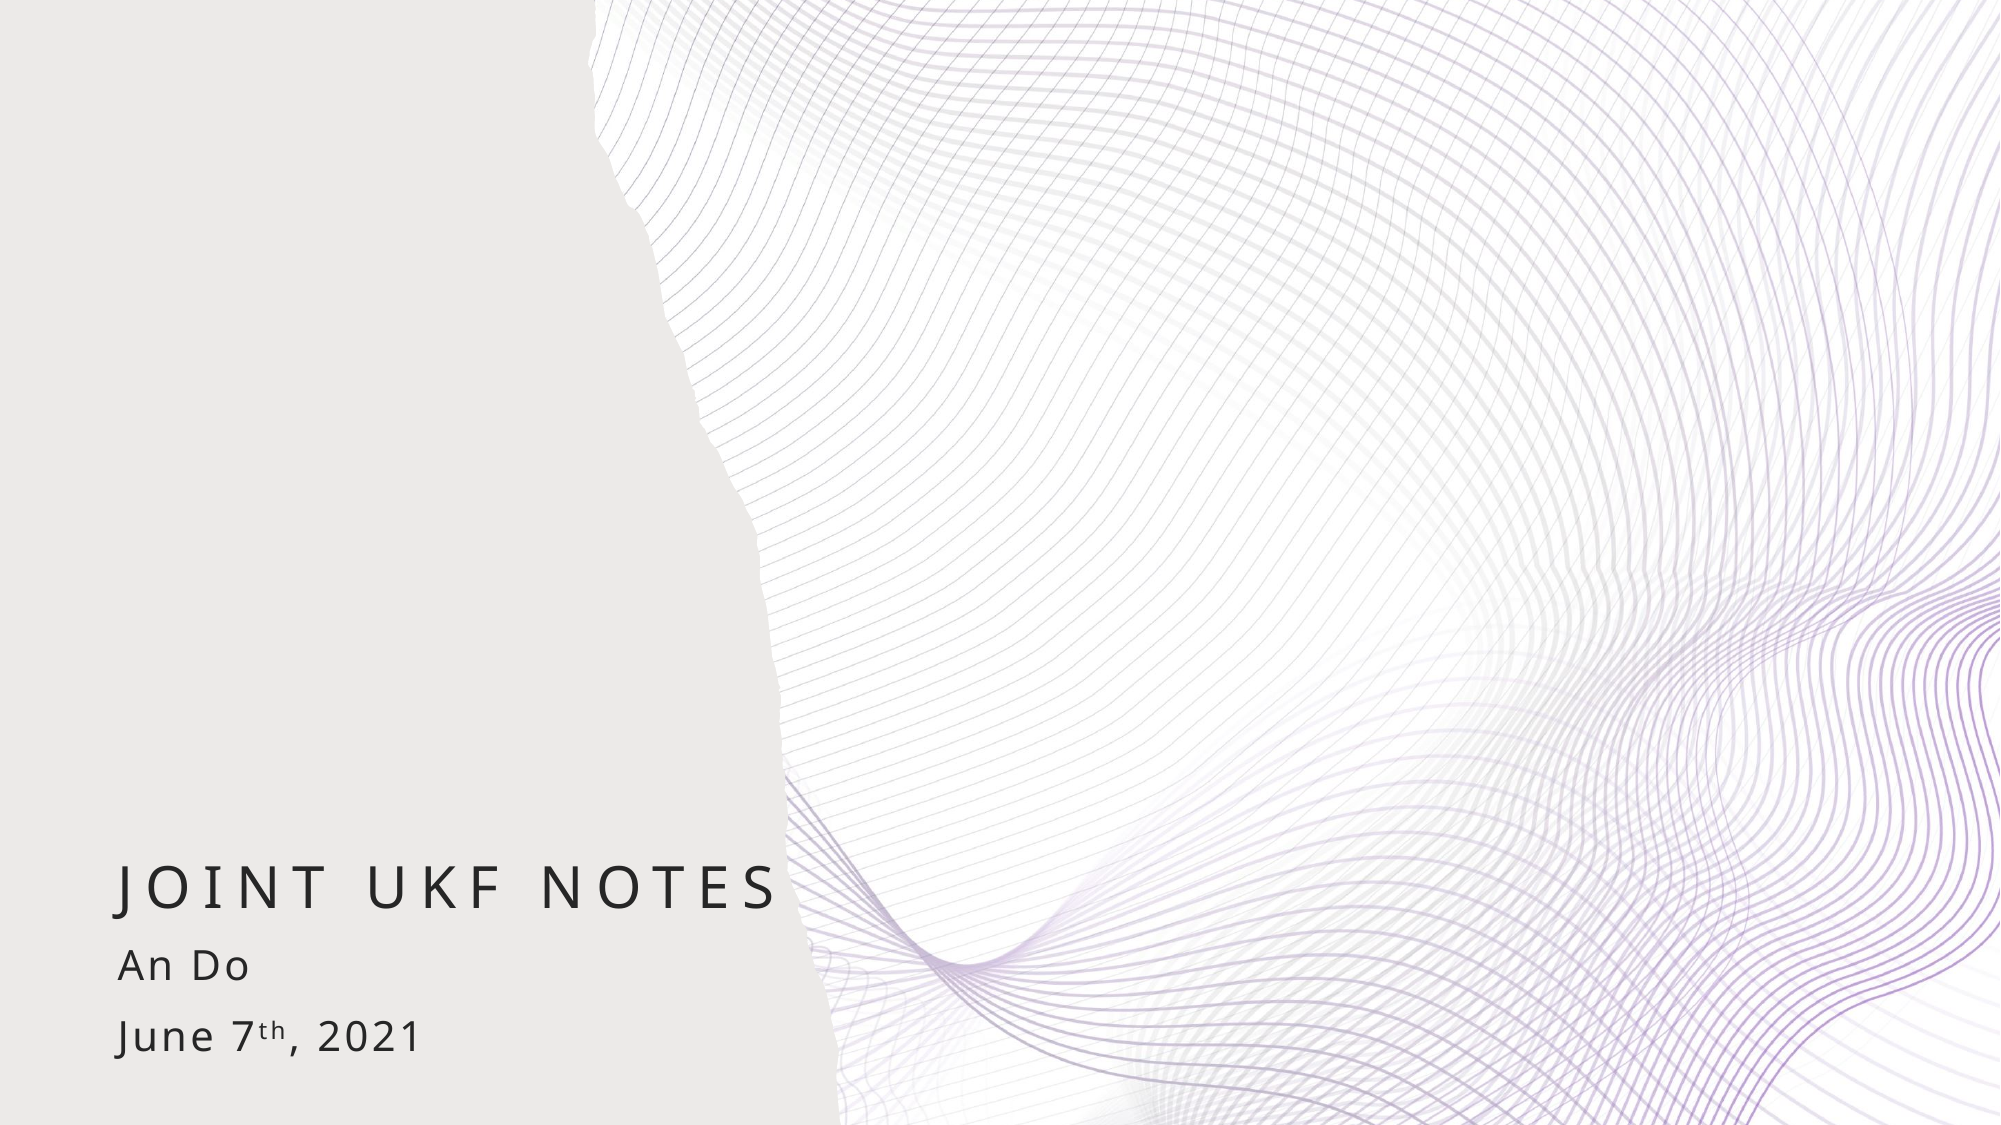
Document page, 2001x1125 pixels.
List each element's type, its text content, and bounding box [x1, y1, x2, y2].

picture [587, 0, 2000, 1125]
title Joint UKF notes [102, 826, 587, 928]
text_box [0, 0, 587, 1125]
subtitle An Do June 7th, 2021 [102, 931, 587, 1088]
